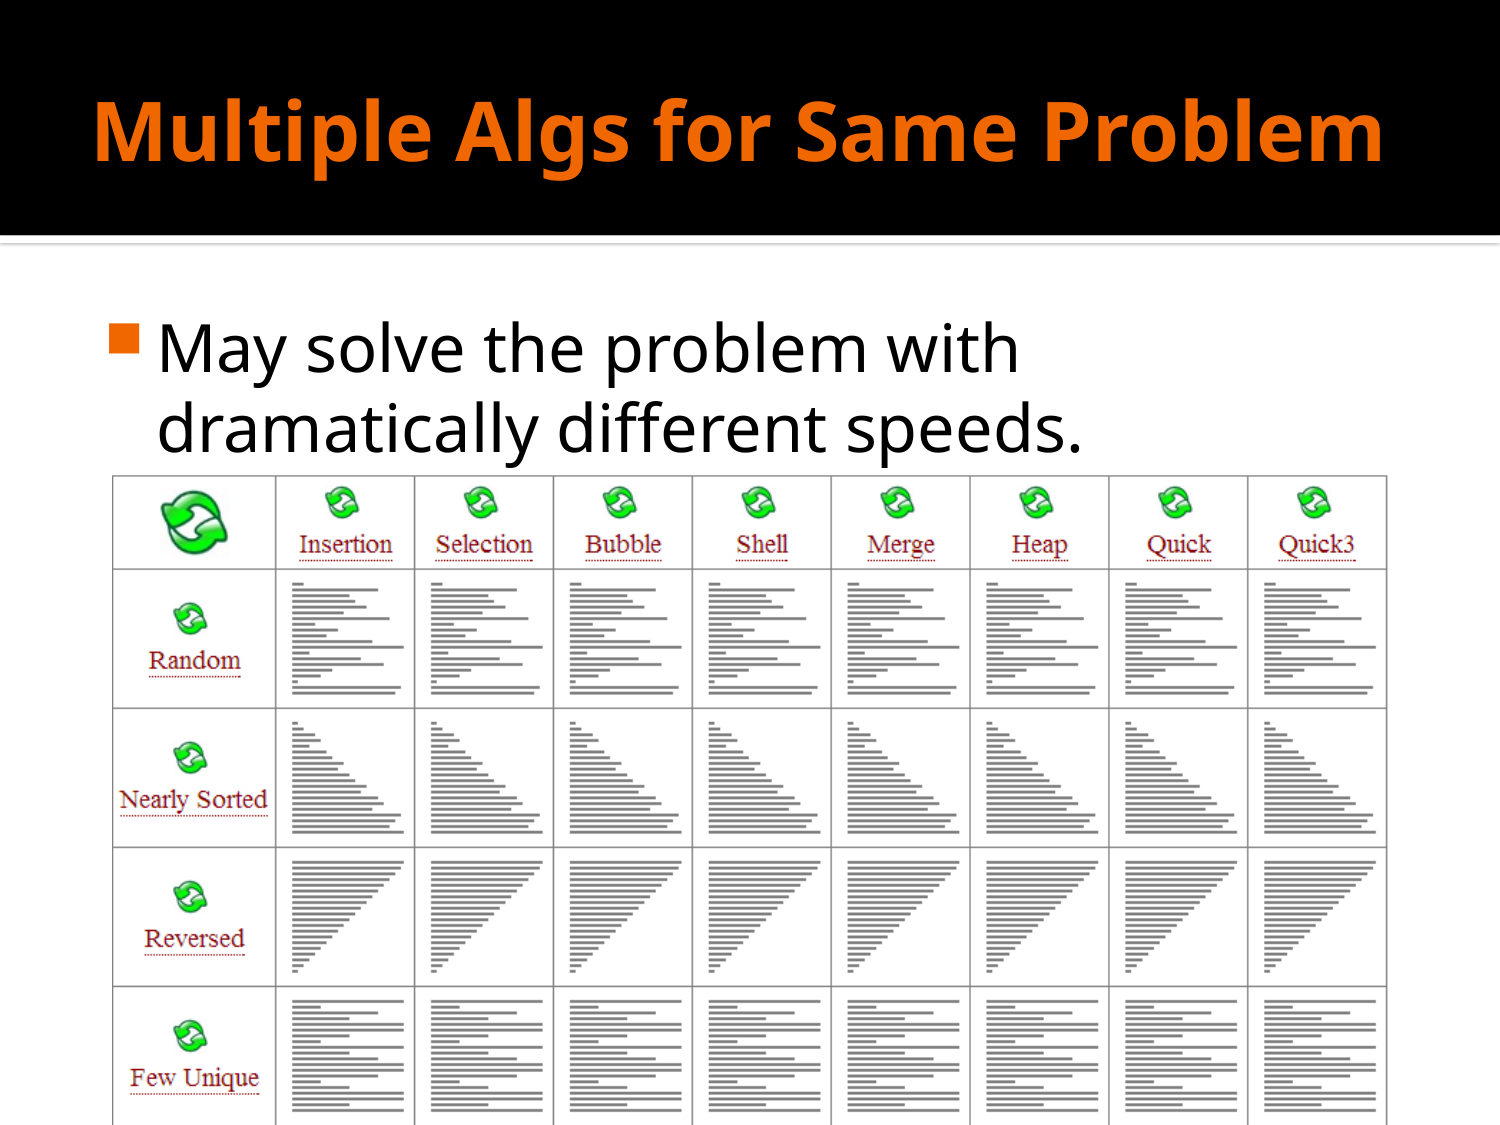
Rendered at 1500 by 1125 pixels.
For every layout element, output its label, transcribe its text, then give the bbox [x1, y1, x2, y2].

title Multiple Algs for Same Problem [75, 25, 1425, 231]
picture [112, 474, 1389, 1125]
list May solve the problem with dramatically different speeds. [75, 291, 1425, 1050]
